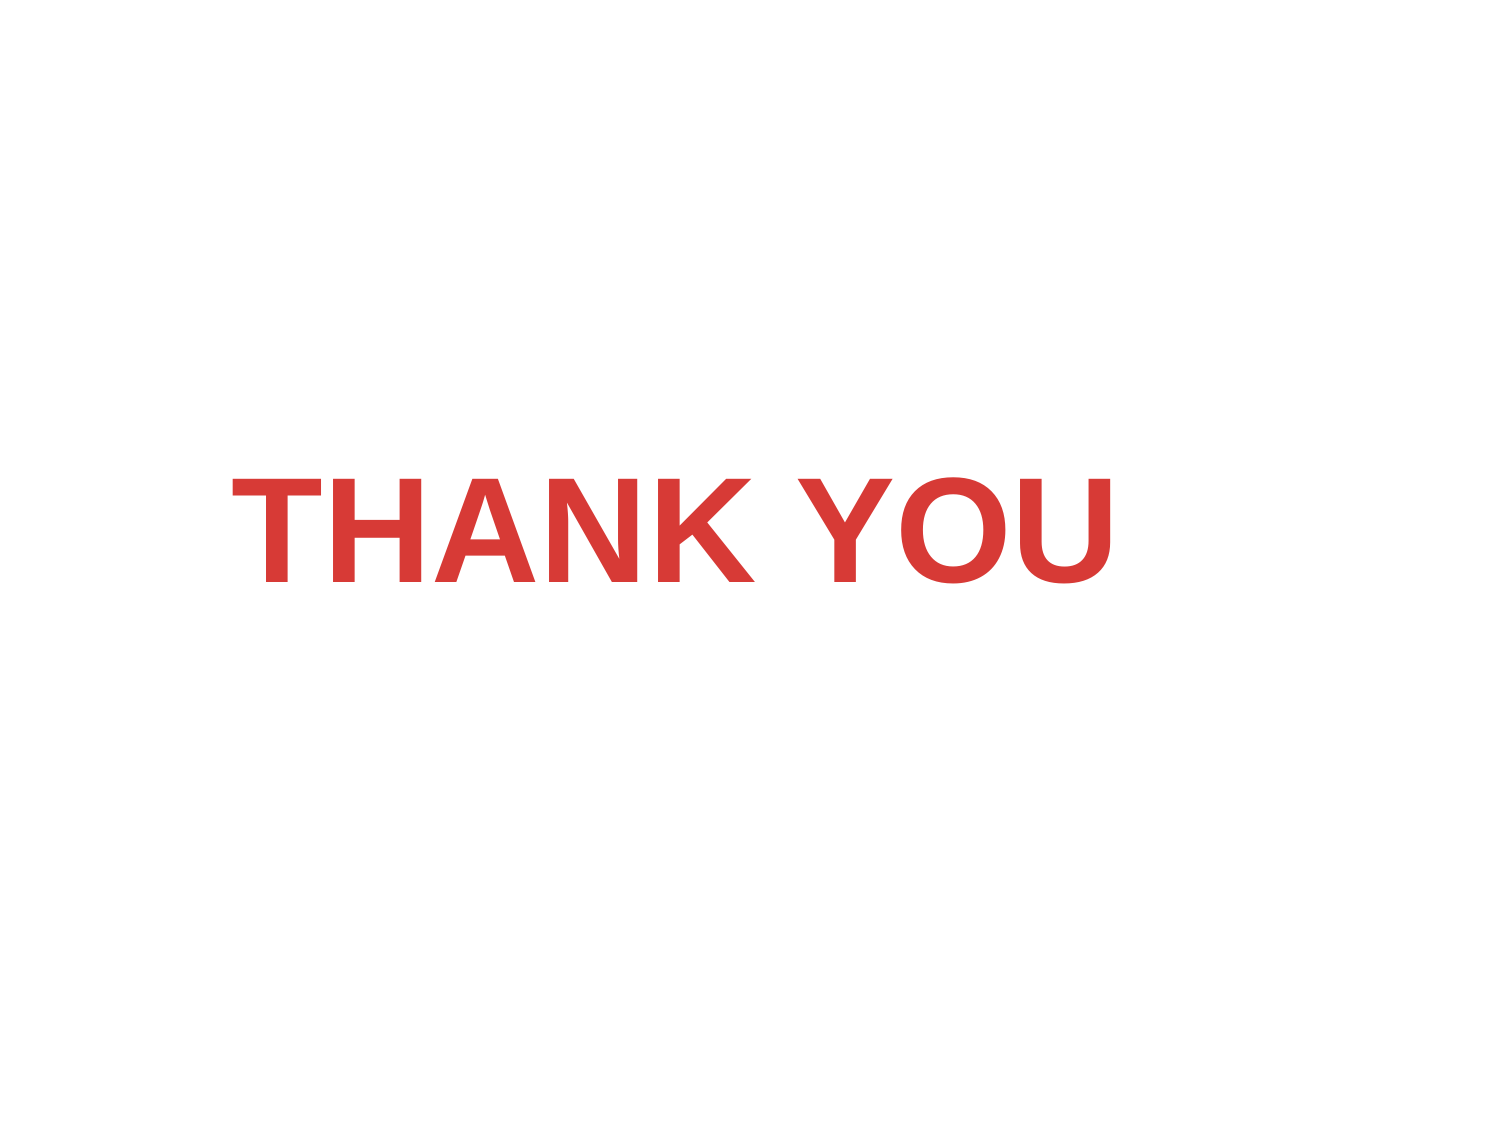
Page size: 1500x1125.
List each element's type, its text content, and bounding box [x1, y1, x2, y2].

text_box THANK YOU [217, 424, 1136, 620]
